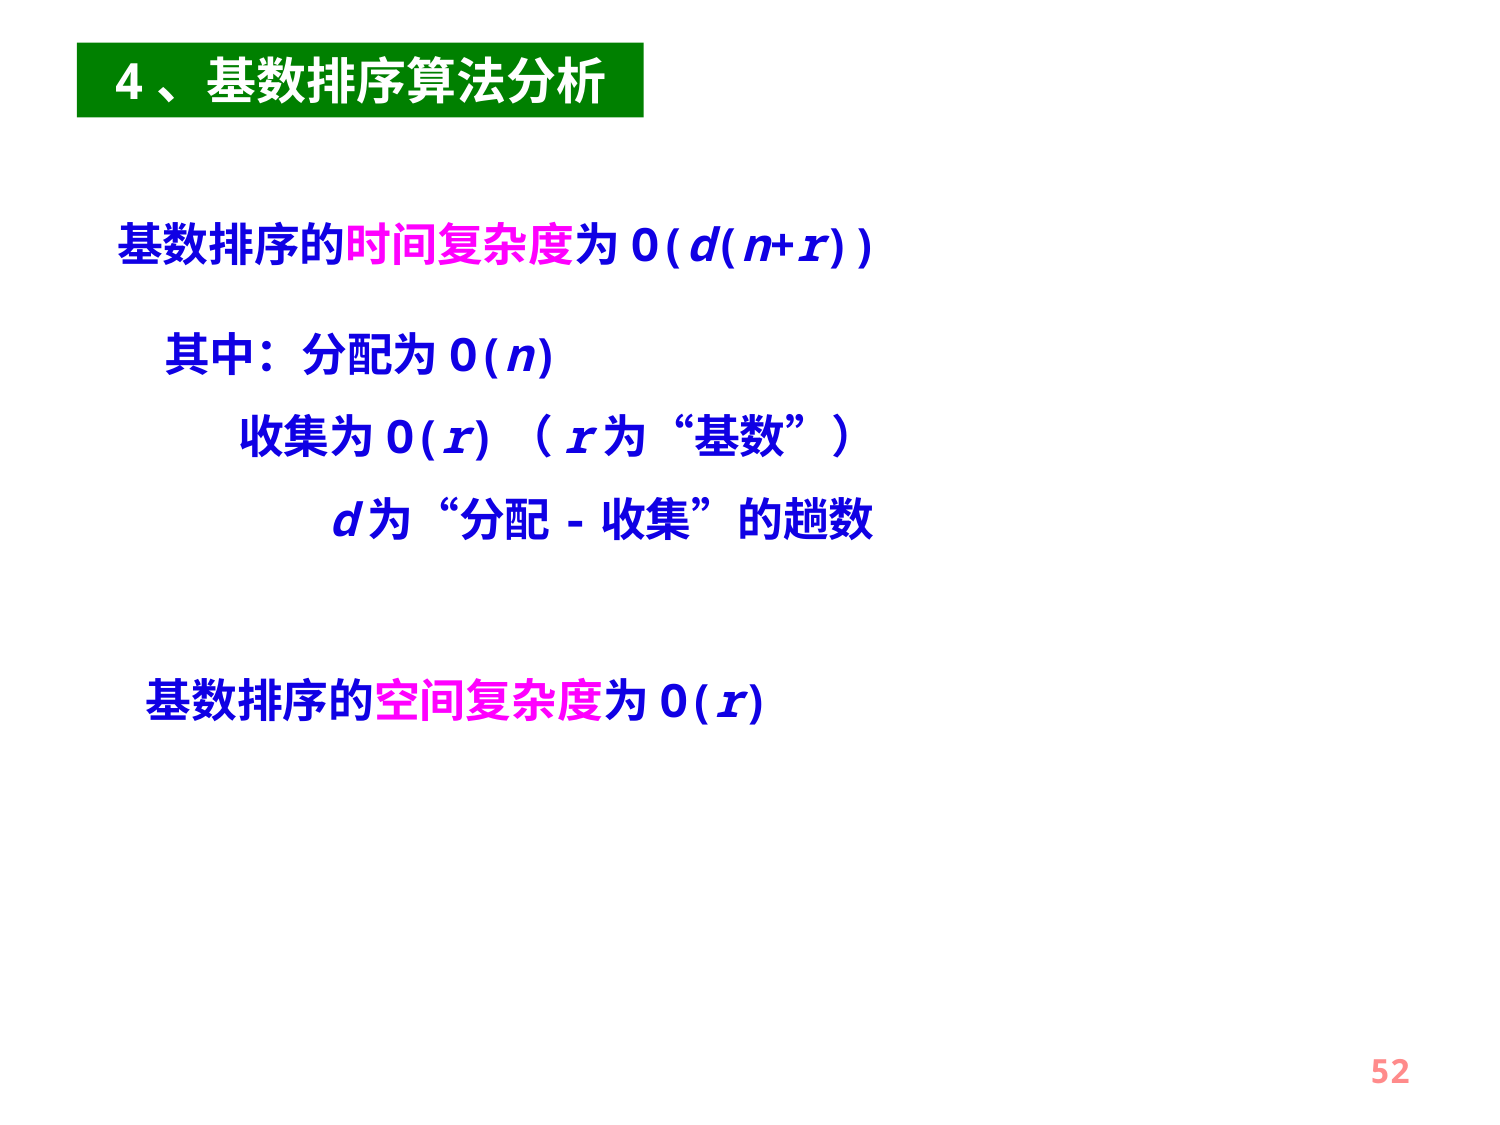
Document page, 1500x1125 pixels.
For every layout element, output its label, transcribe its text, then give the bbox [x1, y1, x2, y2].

text_box 基数排序的时间复杂度为O(d(n+r)) [80, 208, 894, 278]
text_box 其中：分配为O(n) 收集为O(r)（r为“基数”） d为“分配-收集”的趟数 [149, 290, 893, 553]
text_box 4、基数排序算法分析 [76, 42, 644, 118]
slide_number 52 [1074, 1042, 1425, 1103]
text_box 基数排序的空间复杂度为O(r) [109, 664, 785, 735]
